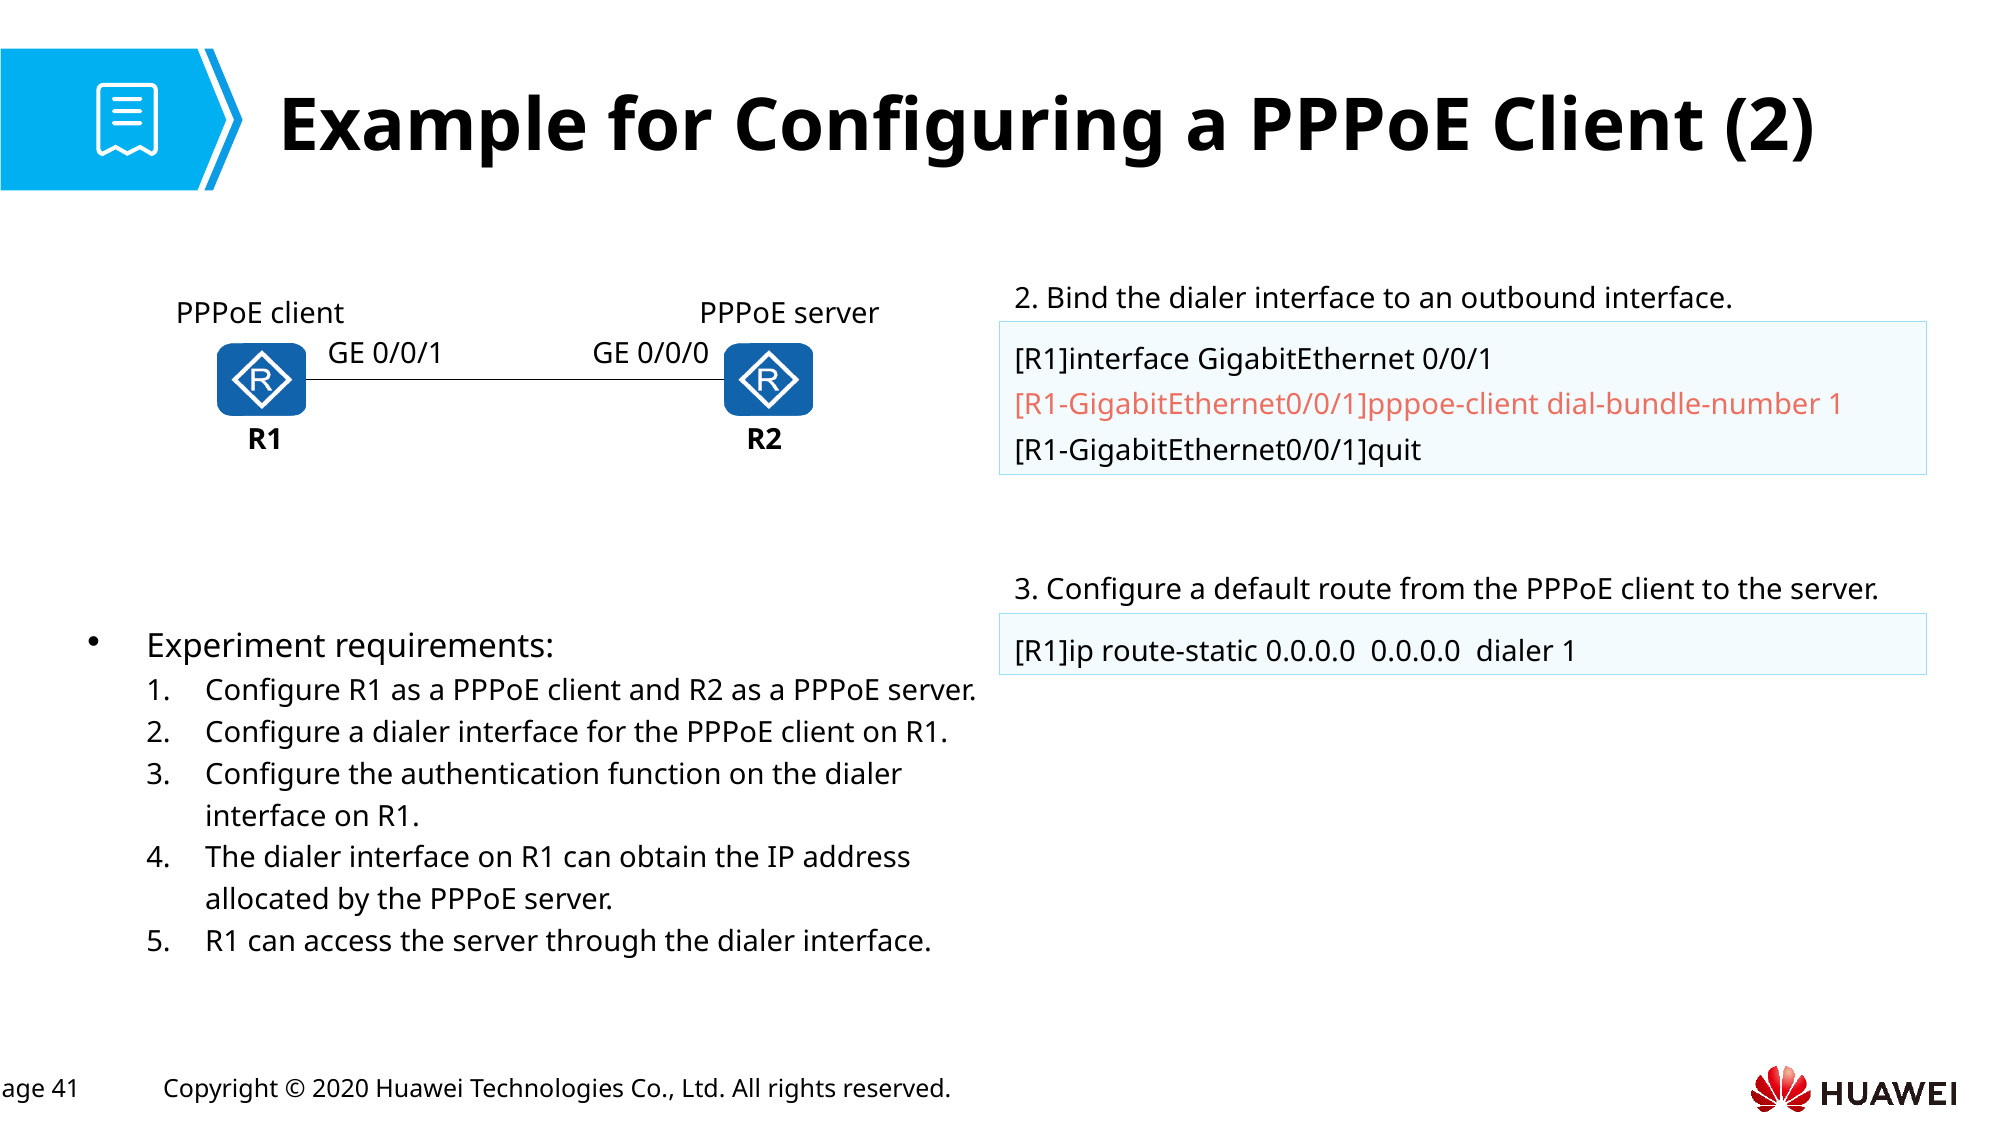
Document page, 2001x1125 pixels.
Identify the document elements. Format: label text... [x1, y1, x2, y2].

list Experiment requirements: Configure R1 as a PPPoE client and R2 as a PPPoE server. Configure a dialer interface for the PPPoE client on R1. Configure the authentication function on the dialer interface on R1. The dialer interface on R1 can obtain the IP address allocated by the PPPoE server. R1 can access the server through the dialer interface. [73, 609, 1001, 972]
title Example for Configuring a PPPoE Client (2) [261, 73, 1875, 180]
text_box [R1]interface GigabitEthernet 0/0/1 [R1-GigabitEthernet0/0/1]pppoe-client dial-bundle-number 1 [R1-GigabitEthernet0/0/1]quit [999, 321, 1927, 475]
text_box 3. Configure a default route from the PPPoE client to the server. [999, 563, 1928, 613]
text_box [R1]ip route-static 0.0.0.0 0.0.0.0 dialer 1 [999, 613, 1927, 675]
picture [1751, 1066, 1956, 1112]
text_box 2. Bind the dialer interface to an outbound interface. [999, 272, 1795, 321]
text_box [142, 294, 928, 464]
